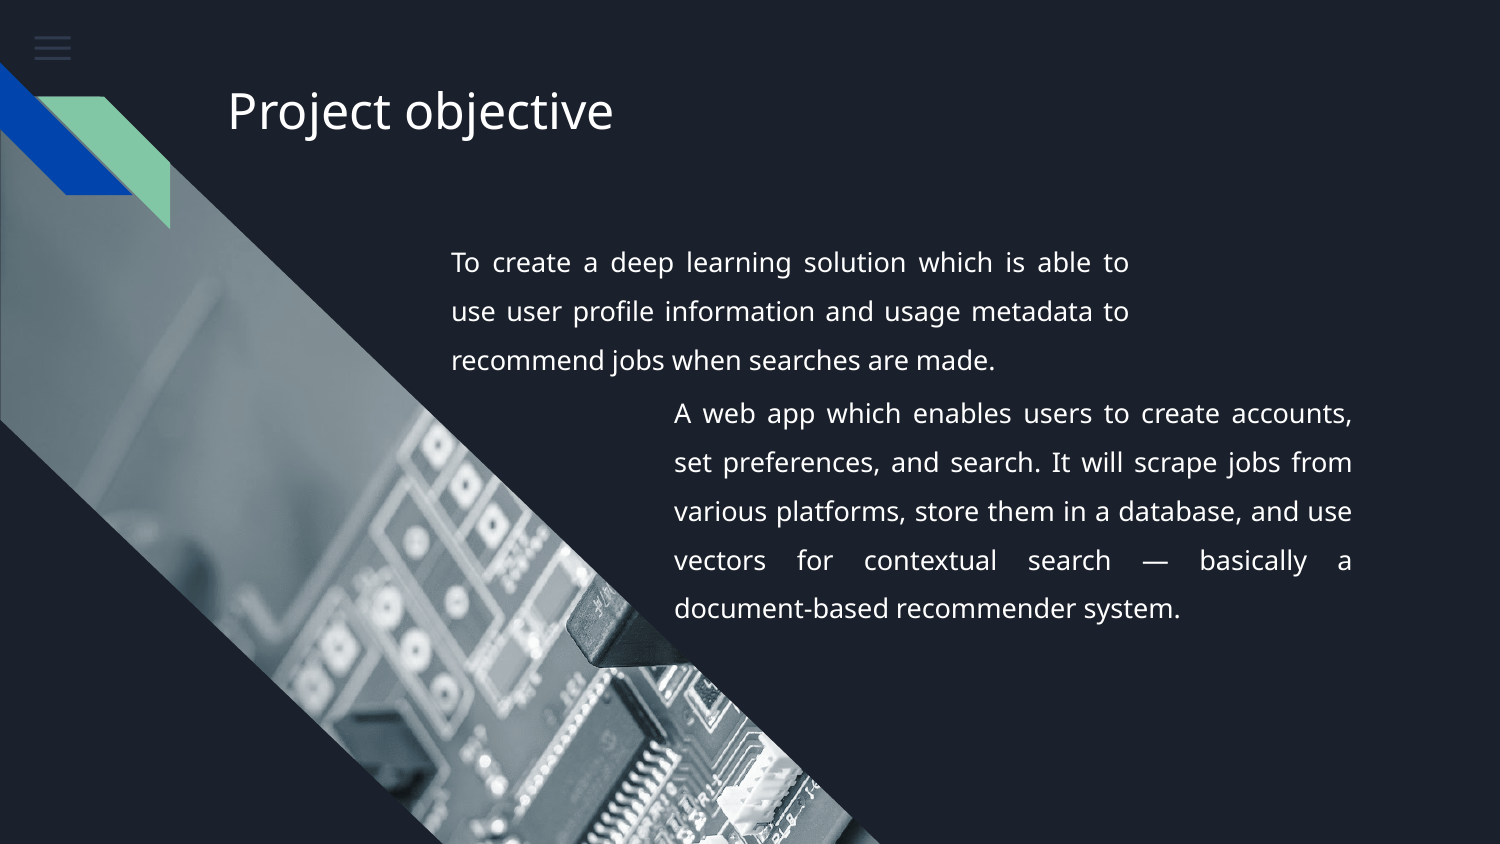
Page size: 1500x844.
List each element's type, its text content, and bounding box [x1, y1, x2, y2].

picture [0, 97, 880, 844]
title Project objective [212, 64, 1368, 215]
list A web app which enables users to create accounts, set preferences, and search. It will scrape jobs from various platforms, store them in a database, and use vectors for contextual search — basically a document-based recommender system. [659, 365, 1368, 798]
list To create a deep learning solution which is able to use user profile information and usage metadata to recommend jobs when searches are made. [436, 214, 1145, 647]
